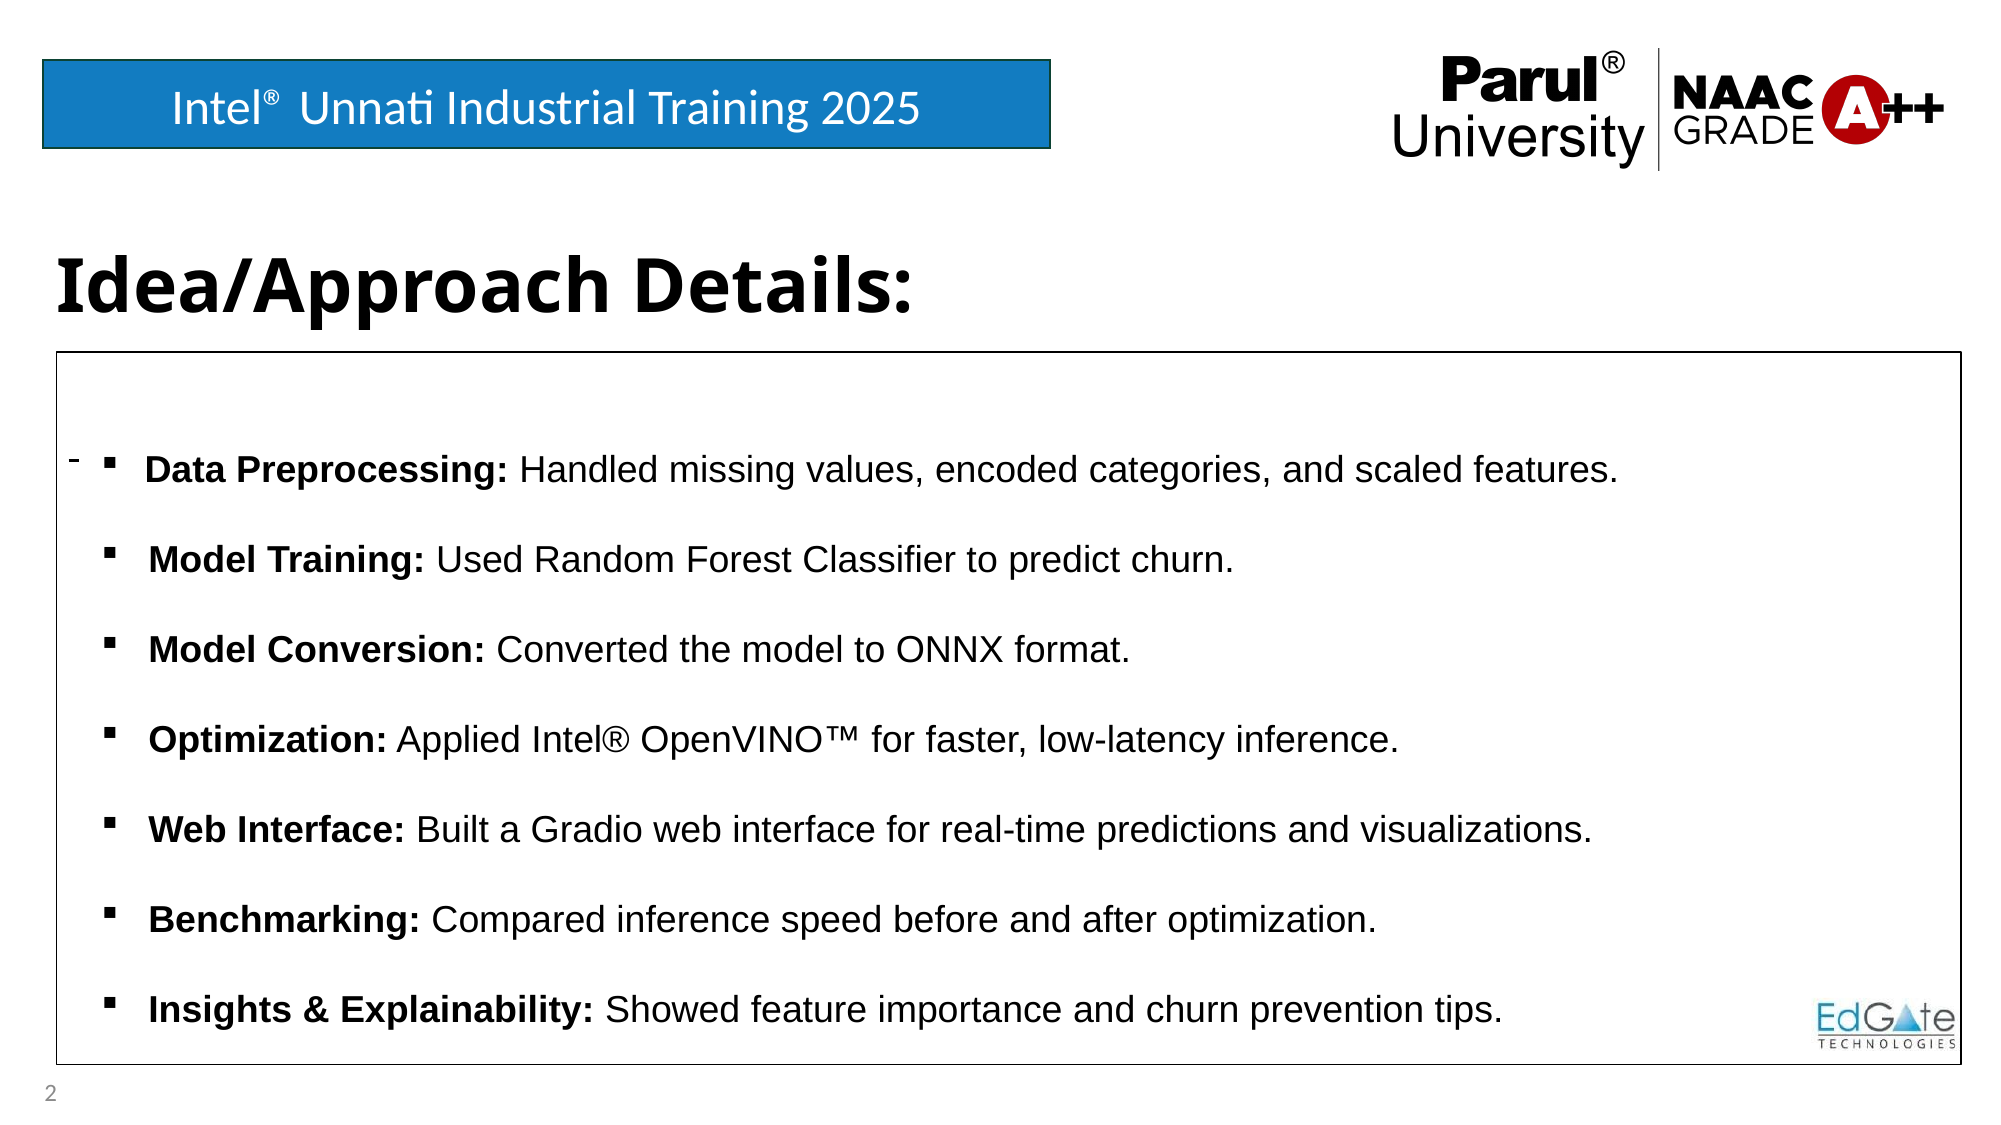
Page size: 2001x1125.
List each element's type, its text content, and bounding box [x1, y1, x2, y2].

picture [1796, 978, 1983, 1061]
text_box Data Preprocessing: Handled missing values, encoded categories, and scaled features. Model Training: Used Random Forest Classifier to predict churn. Model Conversion: Converted the model to ONNX format. Optimization: Applied Intel® OpenVINO™ for faster, low-latency inference. Web Interface: Built a Gradio web interface for real-time predictions and visualizations. Benchmarking: Compared inference speed before and after optimization. Insights & Explainability: Showed feature importance and churn prevention tips. [86, 392, 1635, 1038]
picture [1394, 48, 1944, 171]
text_box Intel® Unnati Industrial Training 2025 [42, 59, 1051, 149]
text_box [56, 352, 1961, 1065]
slide_number 2 [44, 1075, 131, 1117]
text_box Idea/Approach Details: [56, 228, 965, 329]
